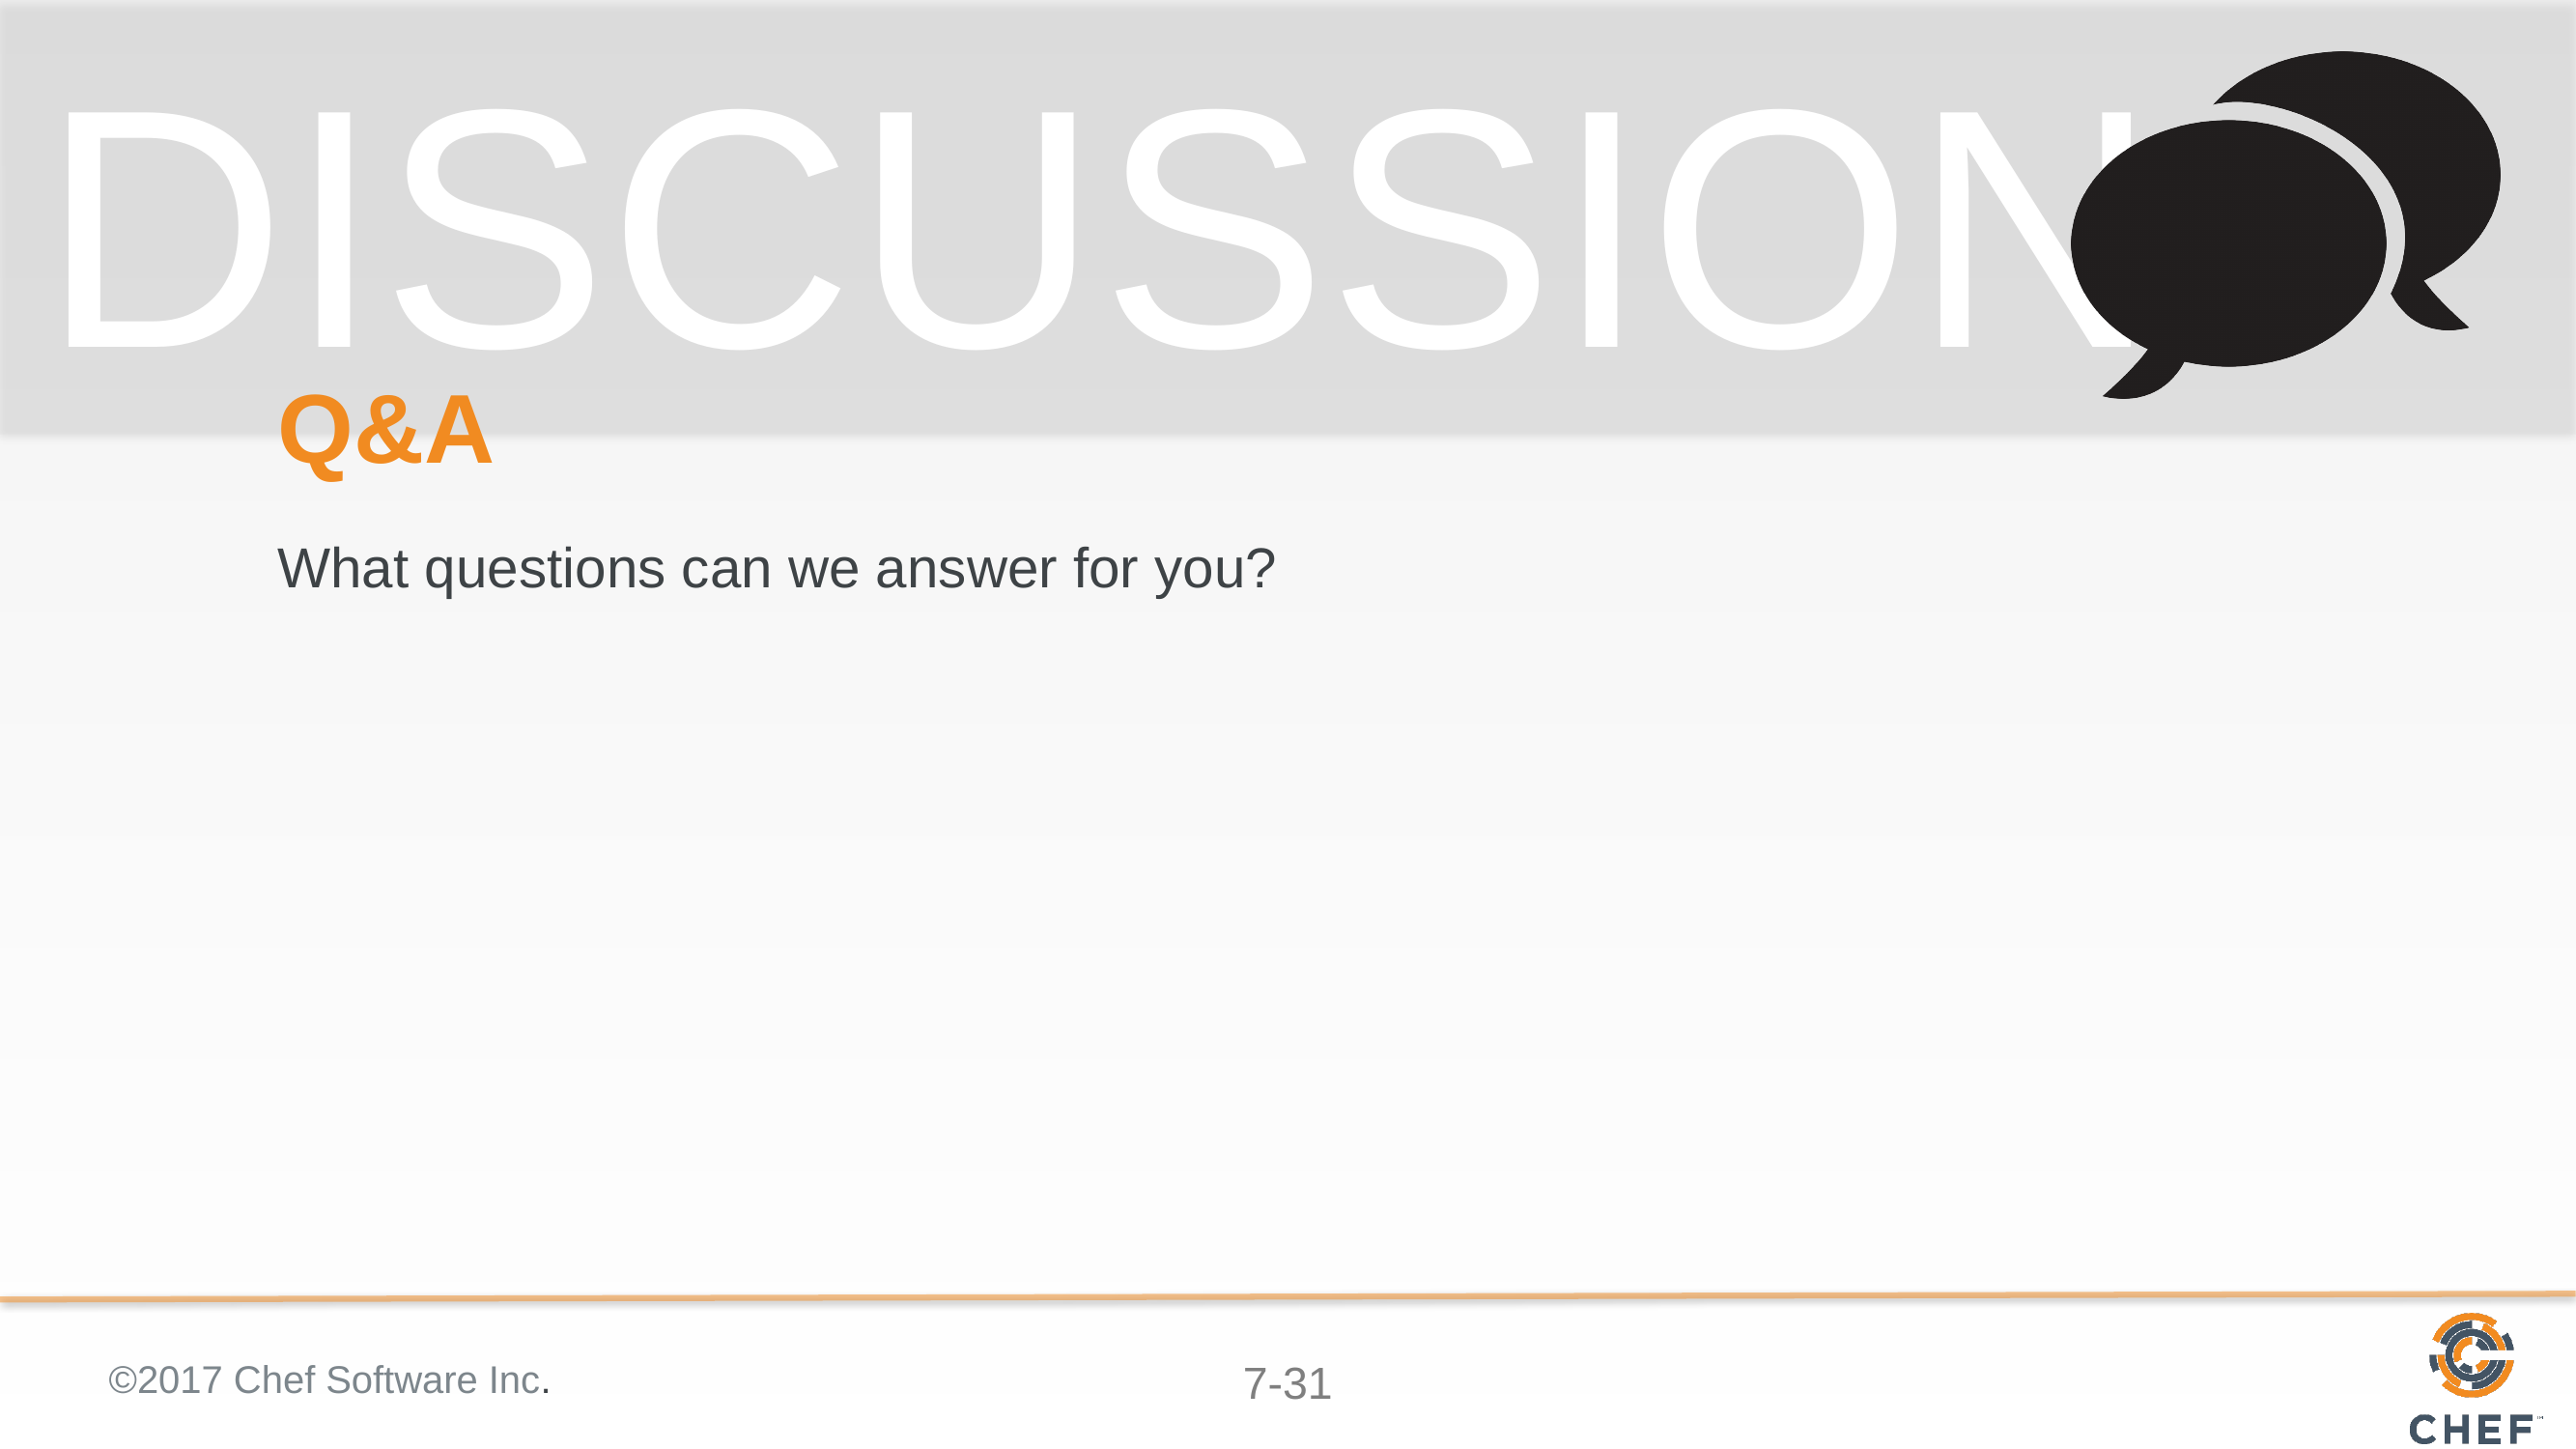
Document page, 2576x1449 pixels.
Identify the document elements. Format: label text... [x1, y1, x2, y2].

subtitle What questions can we answer for you? [263, 516, 2218, 921]
picture [2399, 1297, 2551, 1449]
picture [2071, 51, 2517, 399]
title Q&A [263, 363, 2218, 499]
